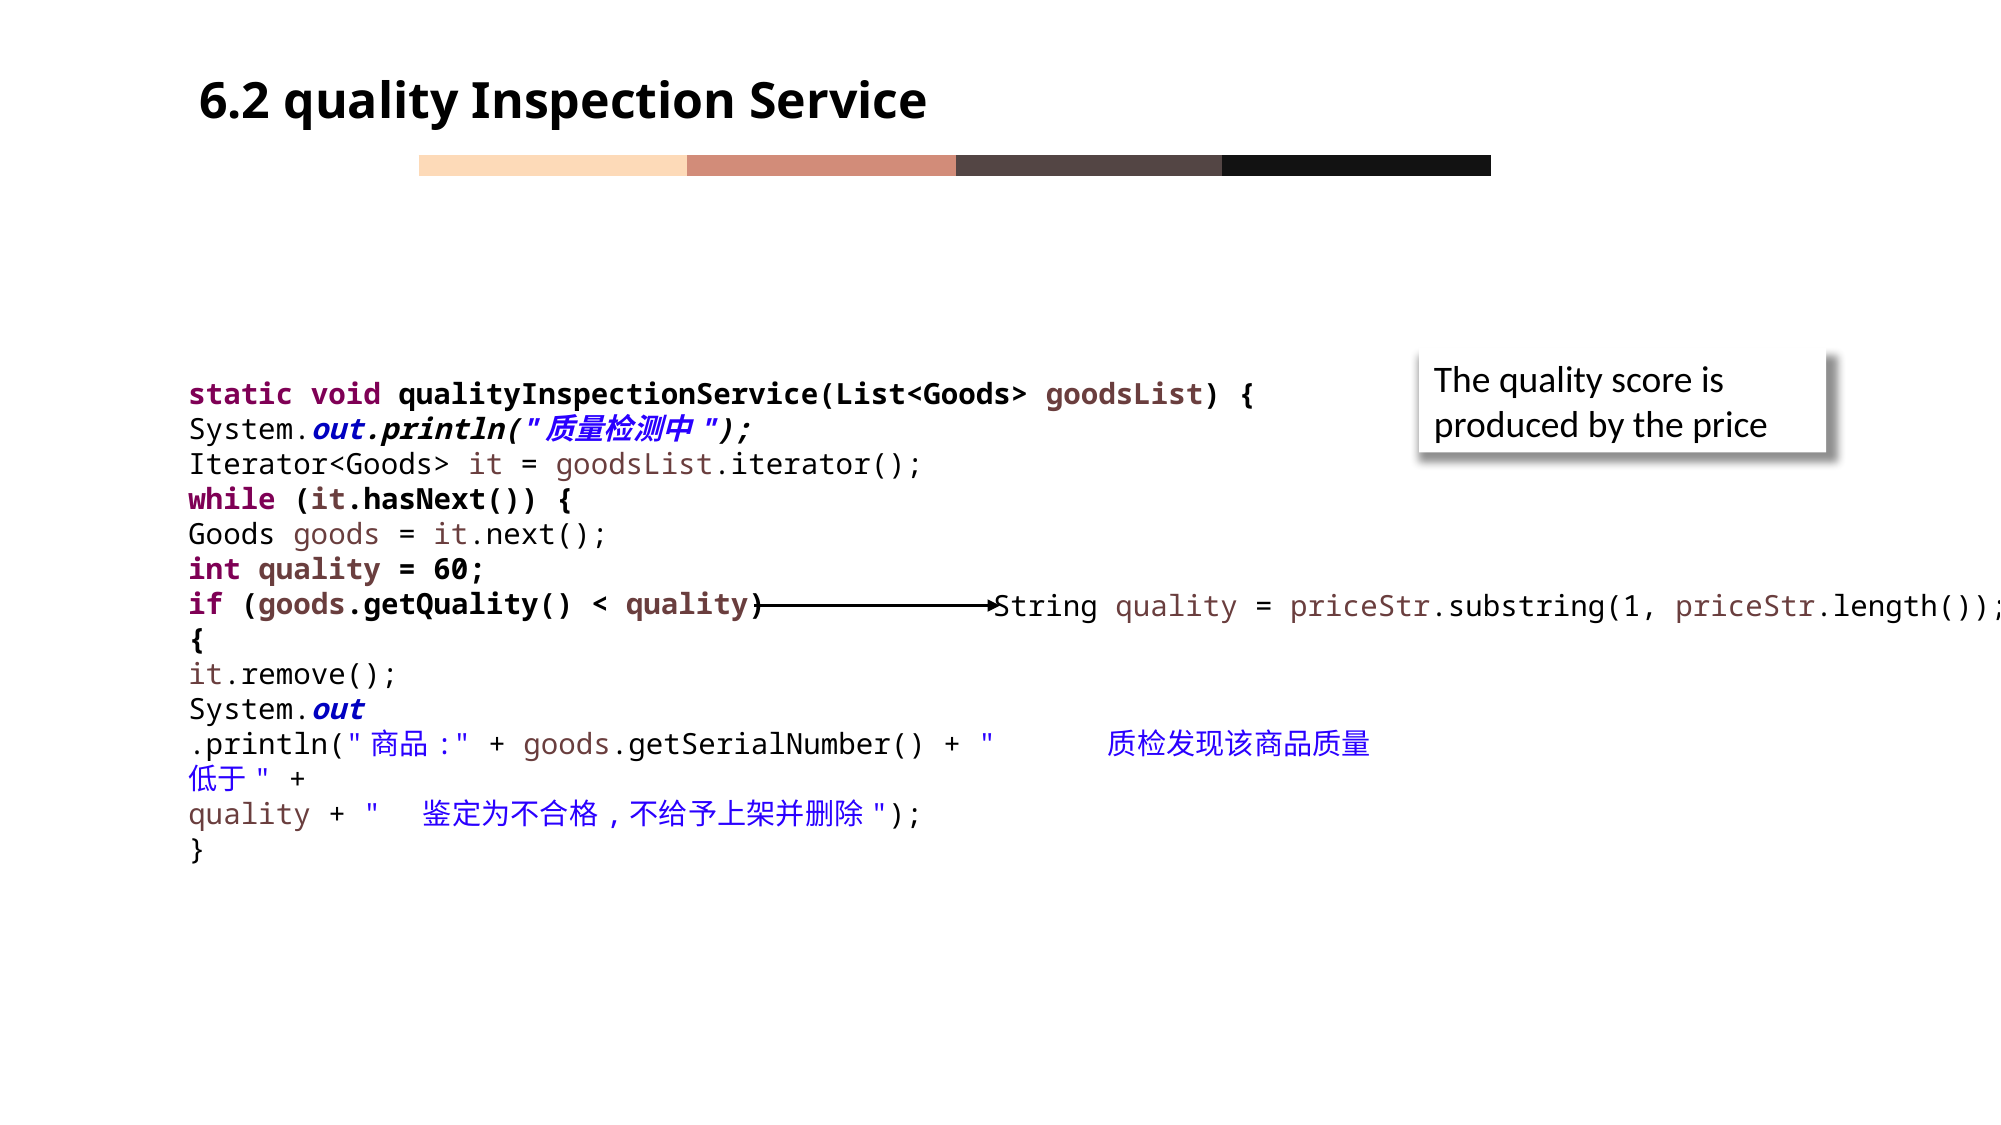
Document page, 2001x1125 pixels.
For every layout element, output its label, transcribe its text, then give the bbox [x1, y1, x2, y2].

list 6.2 quality Inspection Service [184, 68, 1050, 128]
text_box String quality = priceStr.substring(1, priceStr.length()); [978, 580, 2000, 631]
text_box The quality score is produced by the price [1419, 347, 1827, 453]
text_box static void qualityInspectionService(List<Goods> goodsList) { System.out.println("质量检测中"); Iterator<Goods> it = goodsList.iterator(); while (it.hasNext()) { Goods goods = it.next(); int quality = 60; if (goods.getQuality() < quality) { it.remove(); System.out .println("商品:" + goods.getSerialNumber() + " 质检发现该商品质量低于" + quality + " 鉴定为不合格,不给予上架并删除"); } [173, 368, 1408, 873]
